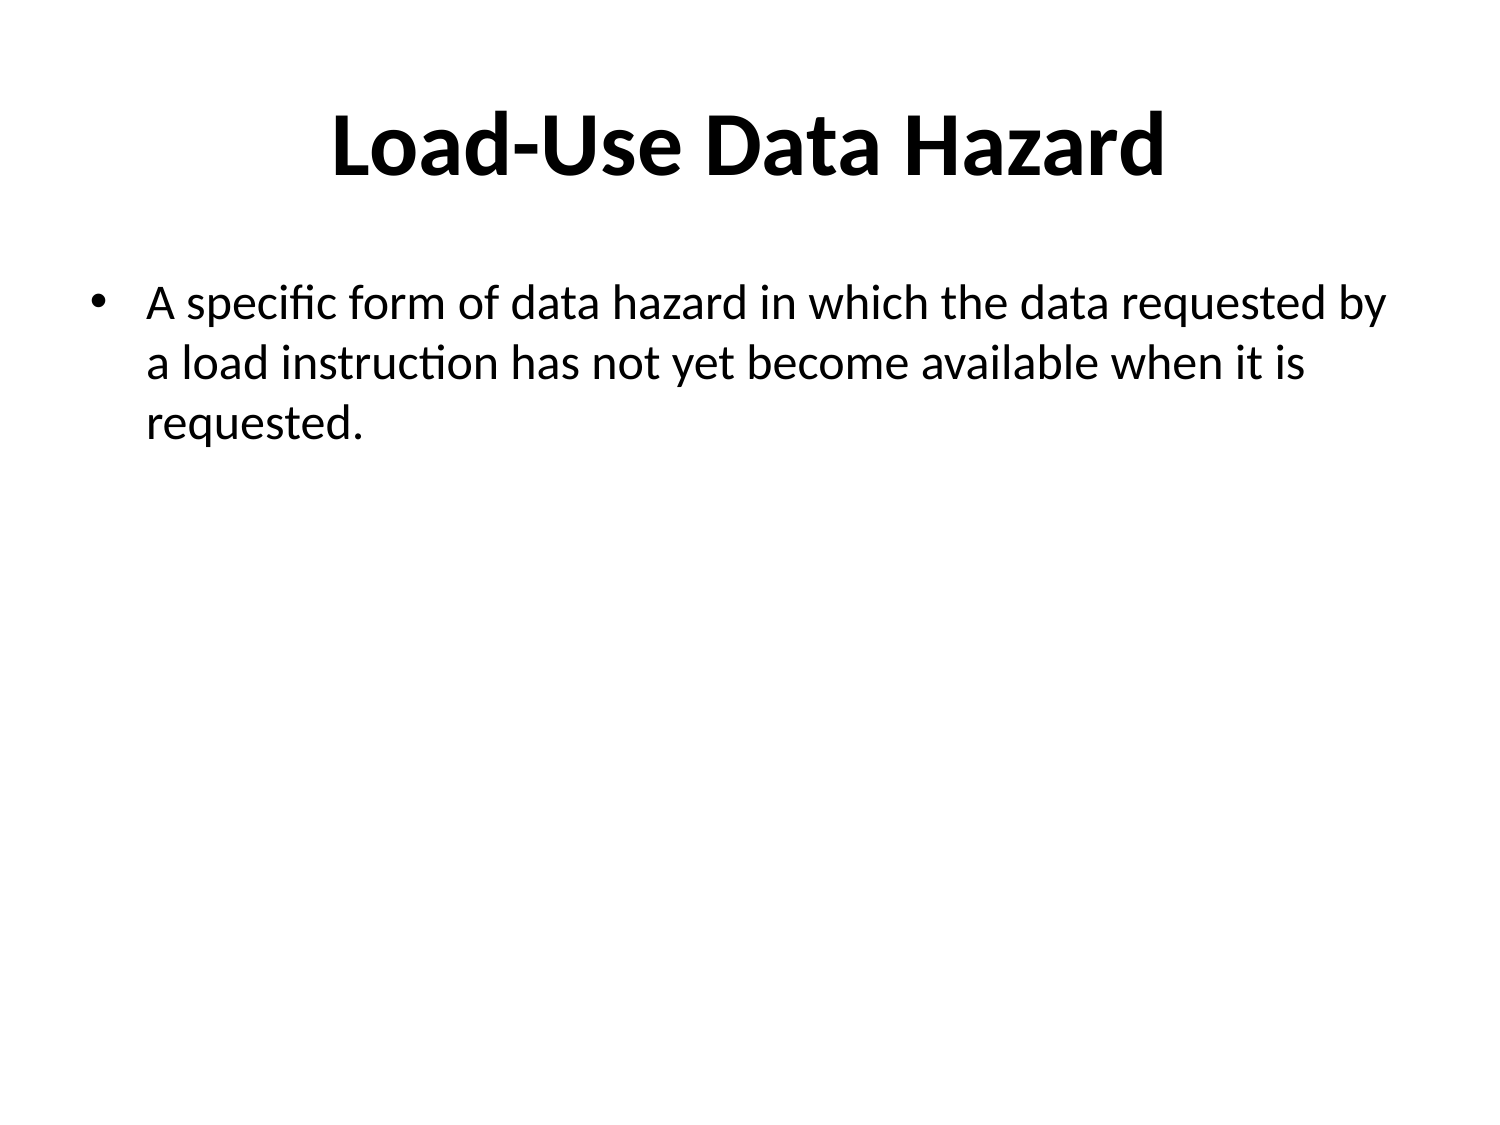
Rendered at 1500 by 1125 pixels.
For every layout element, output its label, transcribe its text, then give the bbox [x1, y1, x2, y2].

text_box A specific form of data hazard in which the data requested by a load instruction has not yet become available when it is requested. [74, 262, 1425, 1005]
text_box Load-Use Data Hazard [74, 45, 1425, 233]
